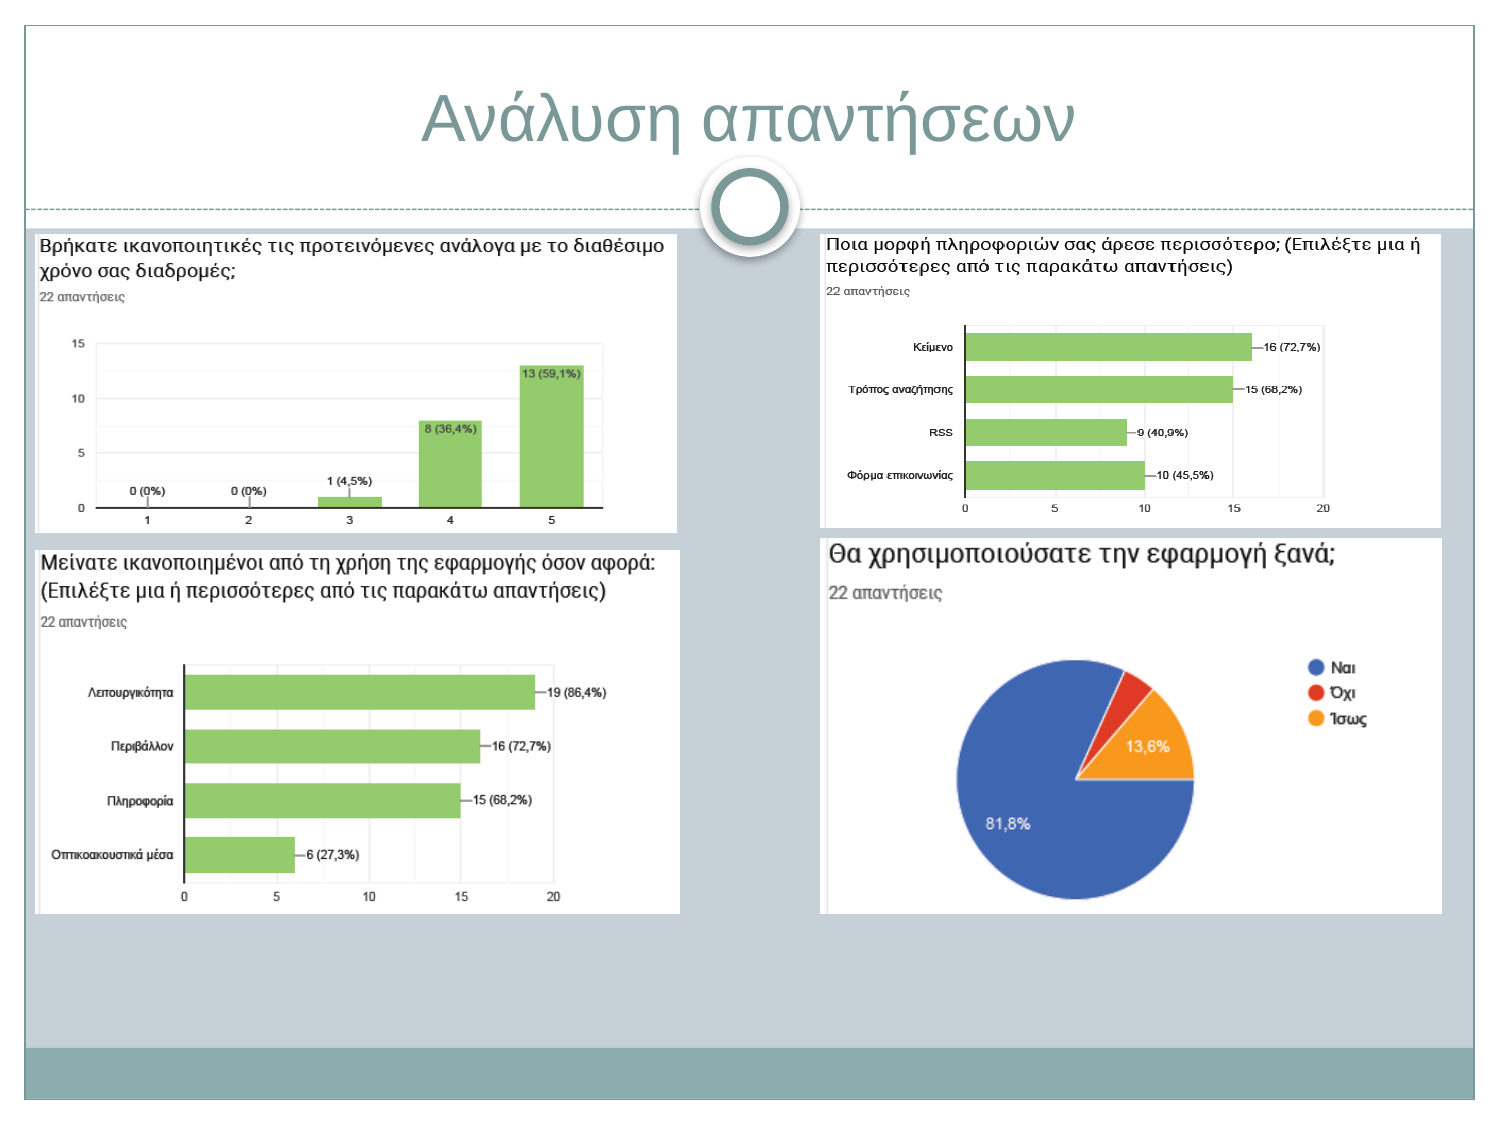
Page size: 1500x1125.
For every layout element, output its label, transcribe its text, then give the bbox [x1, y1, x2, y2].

picture [820, 538, 1442, 915]
title Ανάλυση απαντήσεων [49, 37, 1450, 162]
picture [34, 550, 680, 915]
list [34, 234, 677, 534]
picture [820, 234, 1441, 528]
